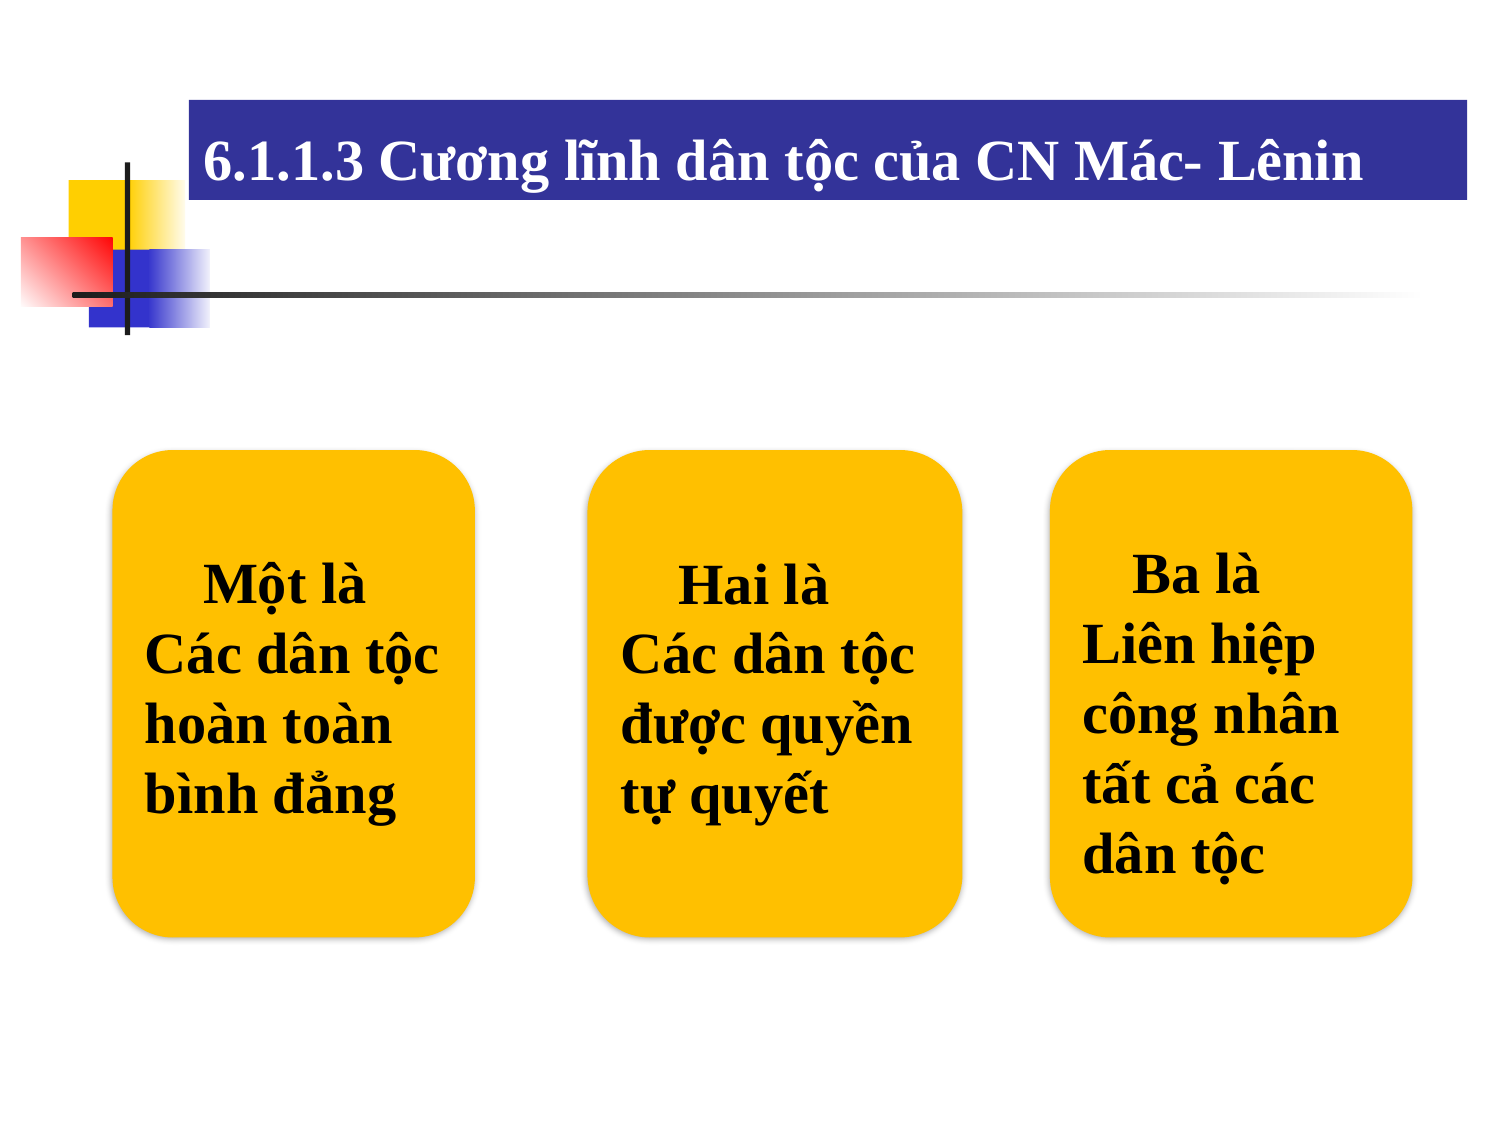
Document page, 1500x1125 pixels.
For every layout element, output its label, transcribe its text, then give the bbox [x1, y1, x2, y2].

text_box Một là Các dân tộc hoàn toàn bình đẳng [112, 450, 475, 938]
text_box Ba là Liên hiệp công nhân tất cả các dân tộc [1049, 450, 1413, 938]
title 6.1.1.3 Cương lĩnh dân tộc của CN Mác- Lênin [188, 99, 1468, 200]
text_box Hai là Các dân tộc được quyền tự quyết [587, 450, 963, 938]
